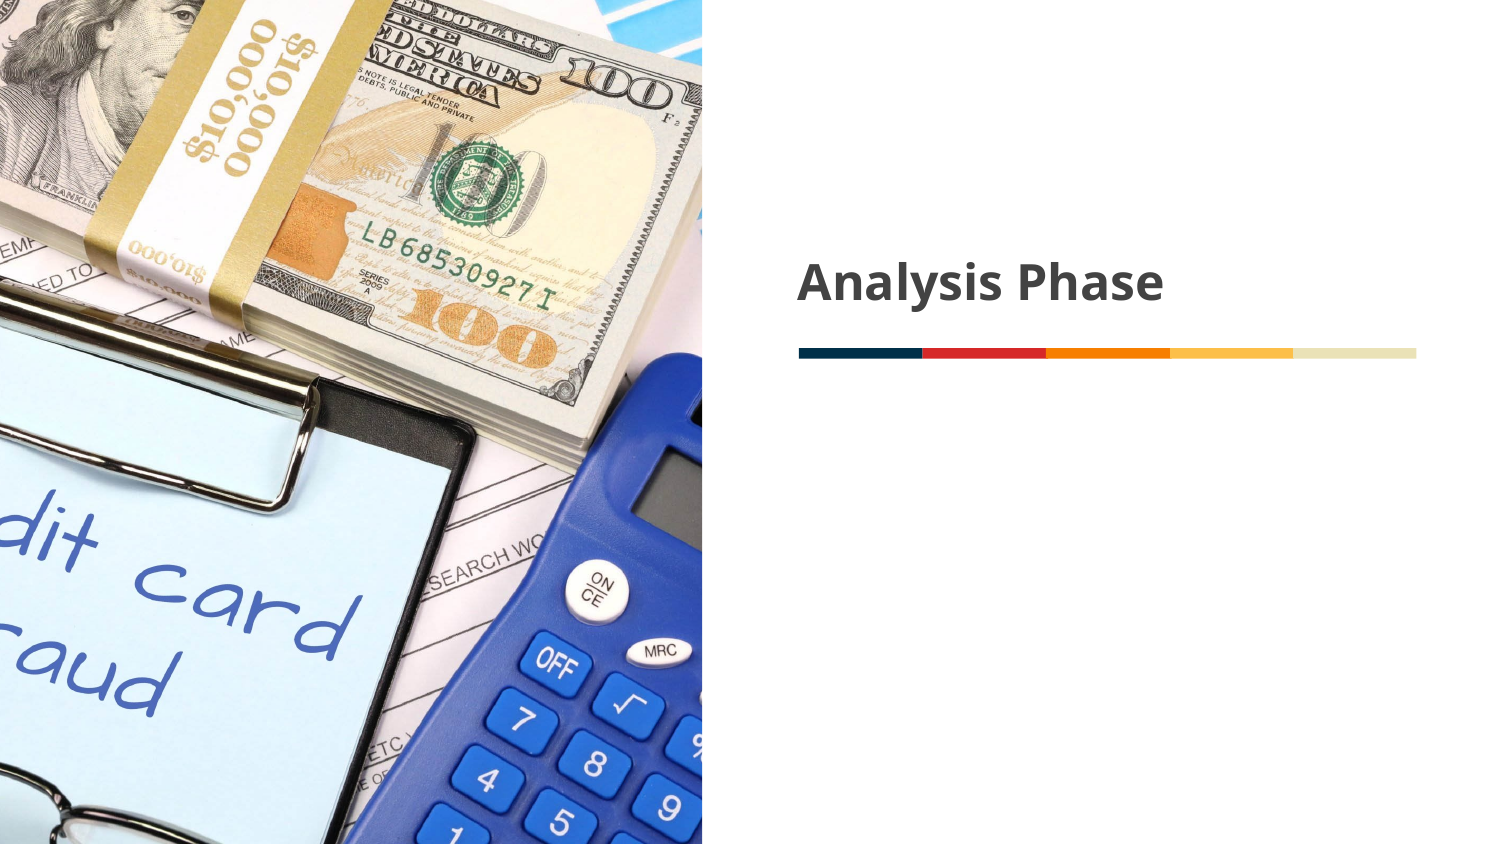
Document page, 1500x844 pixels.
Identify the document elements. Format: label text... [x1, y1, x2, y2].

title Analysis Phase [782, 89, 1420, 326]
picture [0, 0, 703, 844]
